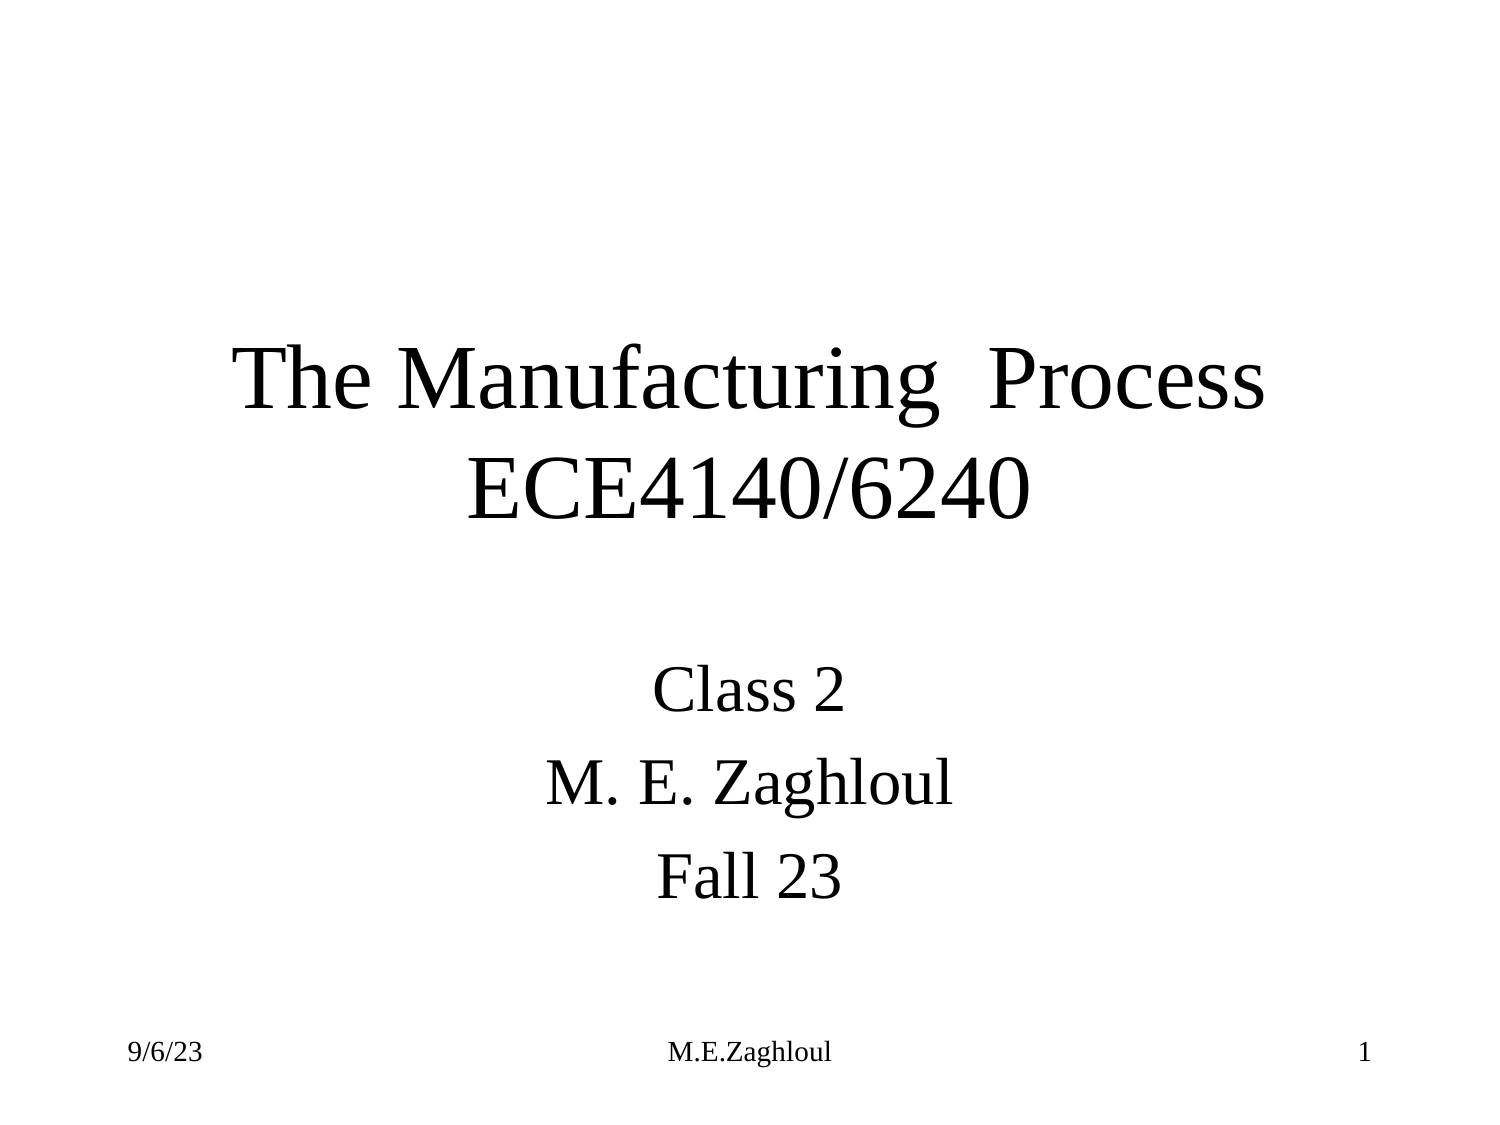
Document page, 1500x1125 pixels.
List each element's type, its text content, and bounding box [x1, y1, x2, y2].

slide_number 1 [1074, 1024, 1388, 1101]
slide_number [112, 1024, 426, 1101]
footer M.E.Zaghloul [512, 1024, 988, 1101]
subtitle Class 2 M. E. Zaghloul Fall 23 [225, 637, 1275, 925]
title The Manufacturing Process ECE4140/6240 [112, 314, 1388, 540]
